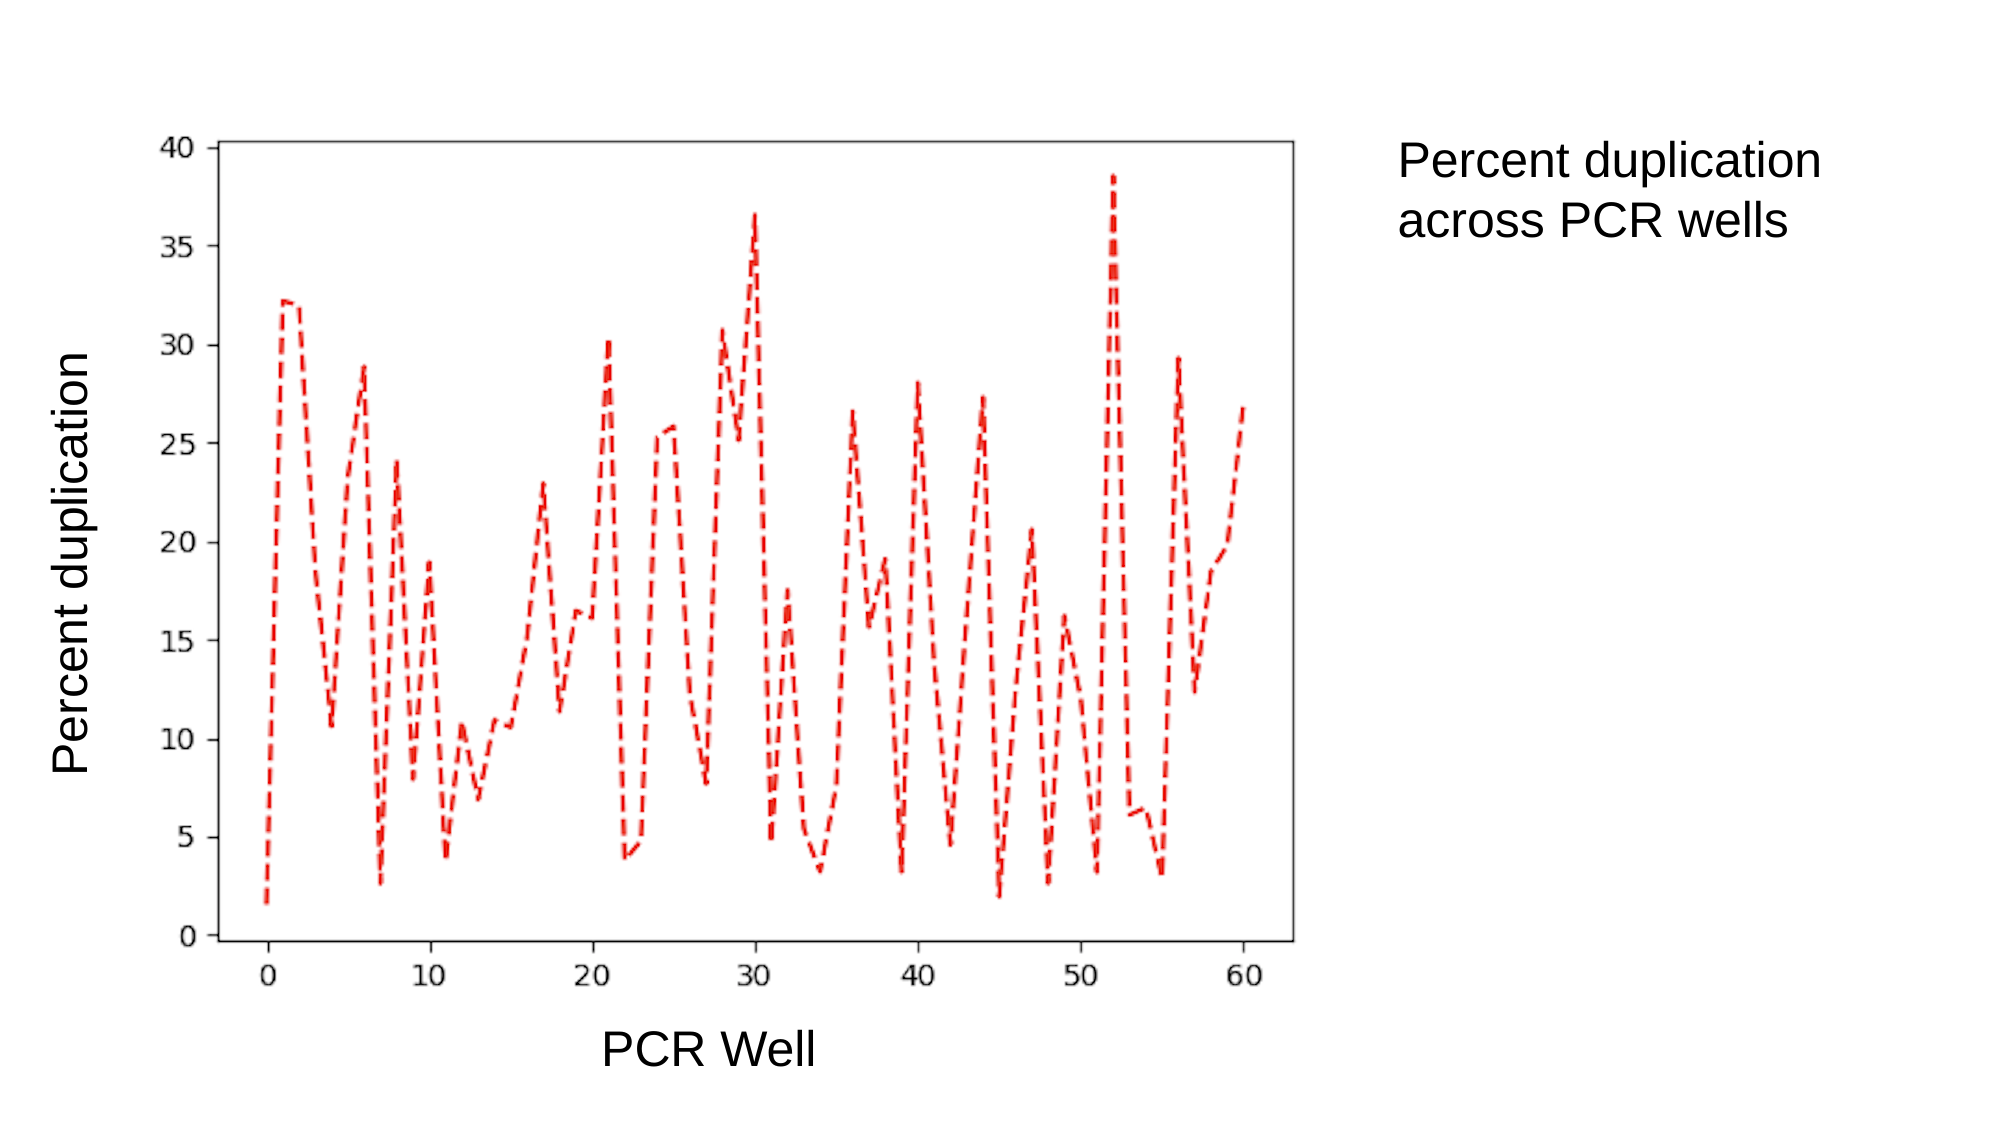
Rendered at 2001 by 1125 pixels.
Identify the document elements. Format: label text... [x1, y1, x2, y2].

text_box Percent duplication [29, 333, 105, 792]
picture [147, 128, 1305, 996]
text_box PCR Well [586, 1009, 866, 1084]
text_box Percent duplication across PCR wells [1382, 119, 1935, 255]
